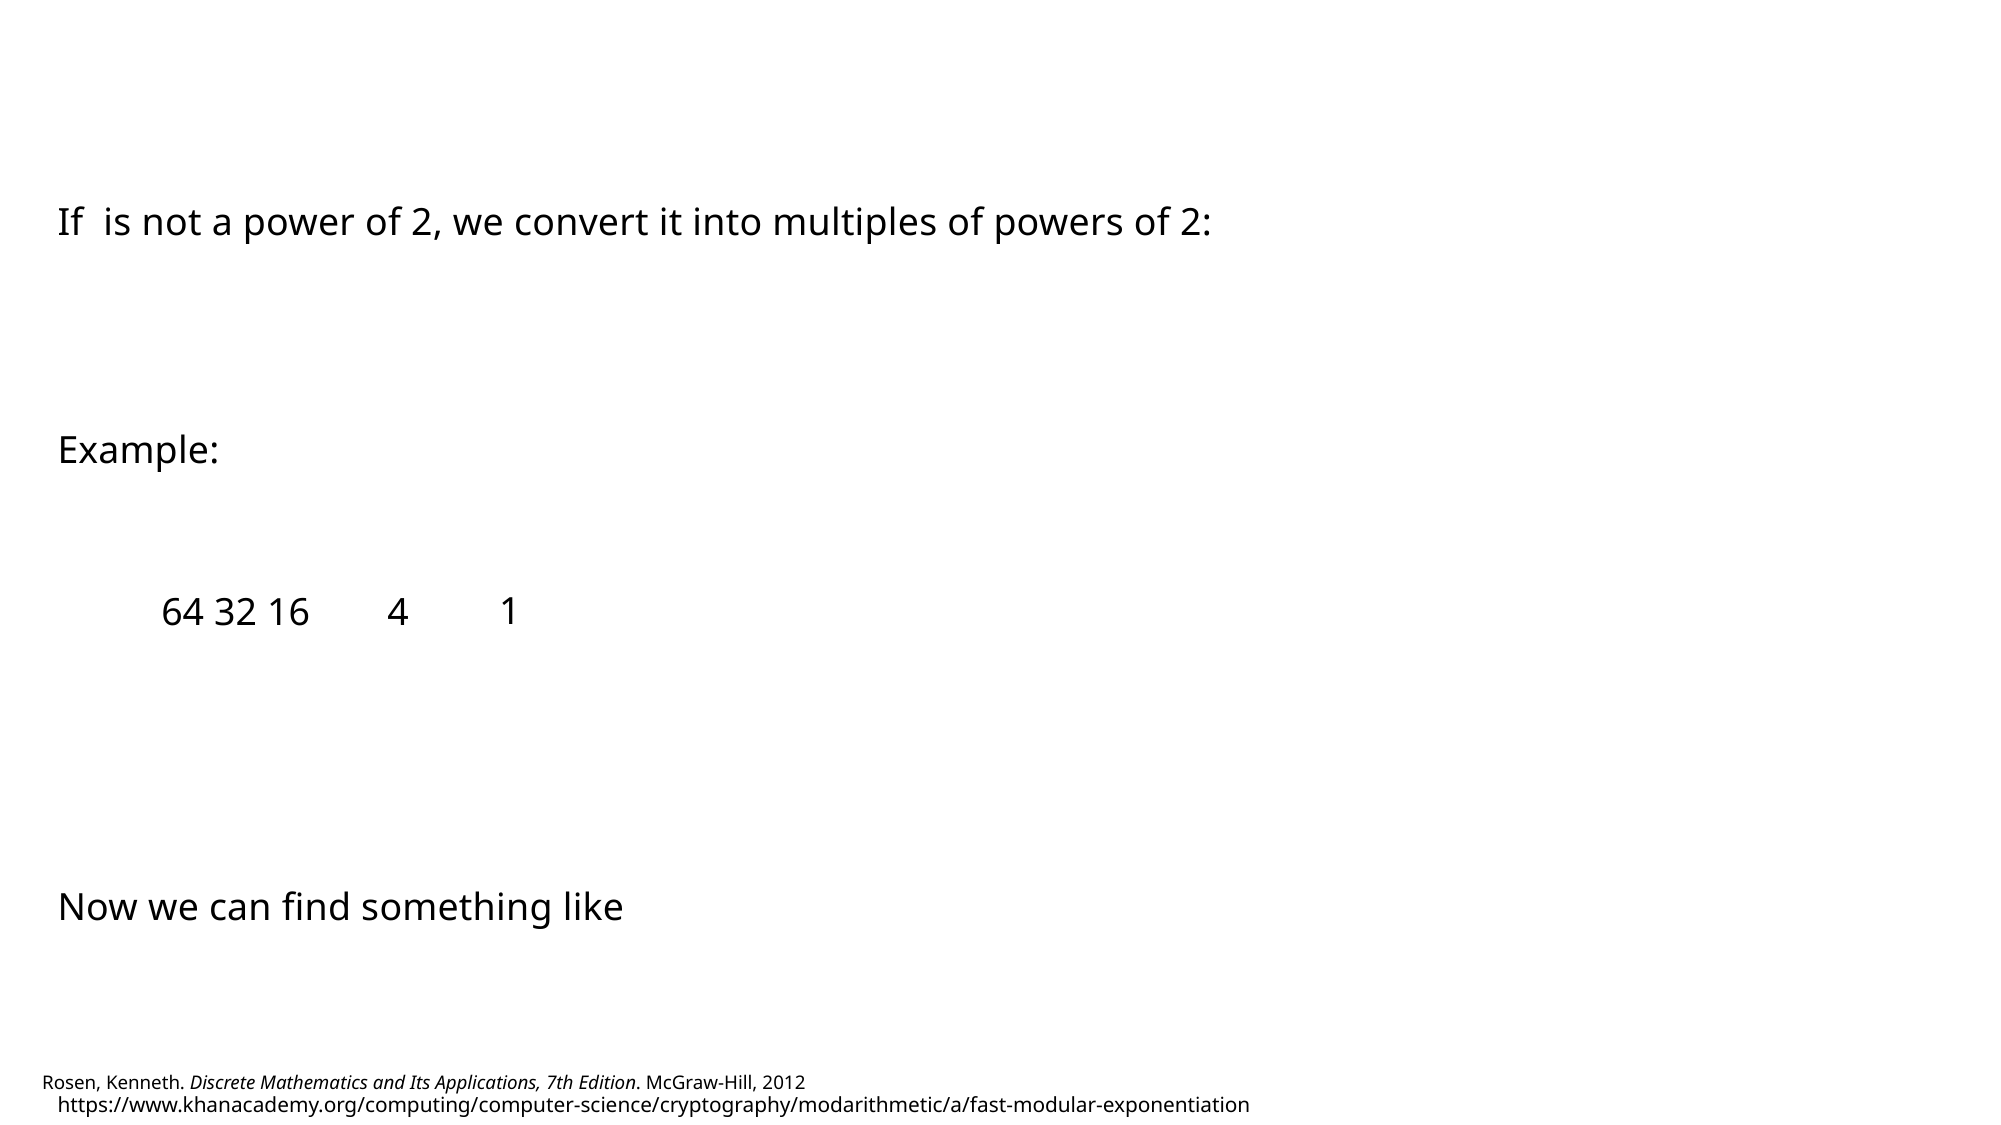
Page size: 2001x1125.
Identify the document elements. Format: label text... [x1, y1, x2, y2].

text_box 64 [146, 580, 199, 641]
text_box 1 [484, 579, 529, 640]
text_box https://www.khanacademy.org/computing/computer-science/cryptography/modarithmetic/a/fast-modular-exponentiation [42, 1084, 1265, 1125]
text_box 32 [199, 580, 252, 641]
text_box 4 [372, 580, 424, 641]
text_box 16 [252, 580, 325, 641]
text_box Rosen, Kenneth. Discrete Mathematics and Its Applications, 7th Edition. McGraw-Hill, 2012 [27, 1063, 821, 1101]
